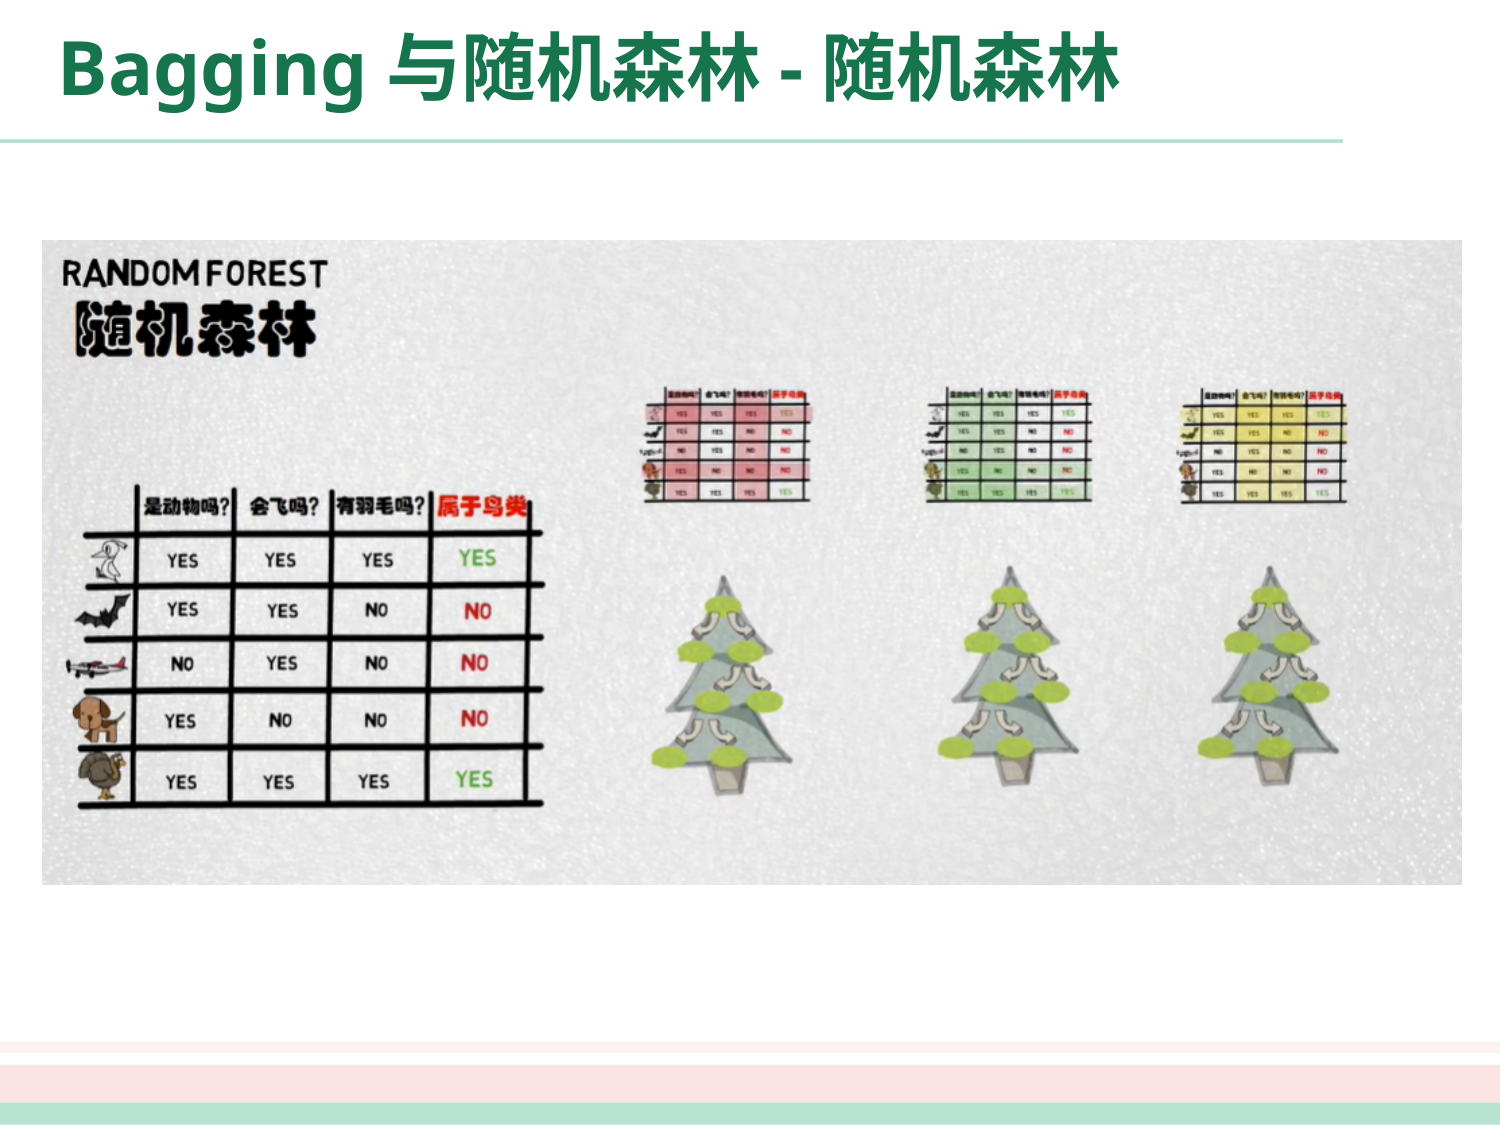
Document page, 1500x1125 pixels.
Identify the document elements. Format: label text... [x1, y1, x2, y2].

picture [0, 0, 1500, 1125]
title Bagging与随机森林-随机森林 [42, 7, 1337, 135]
